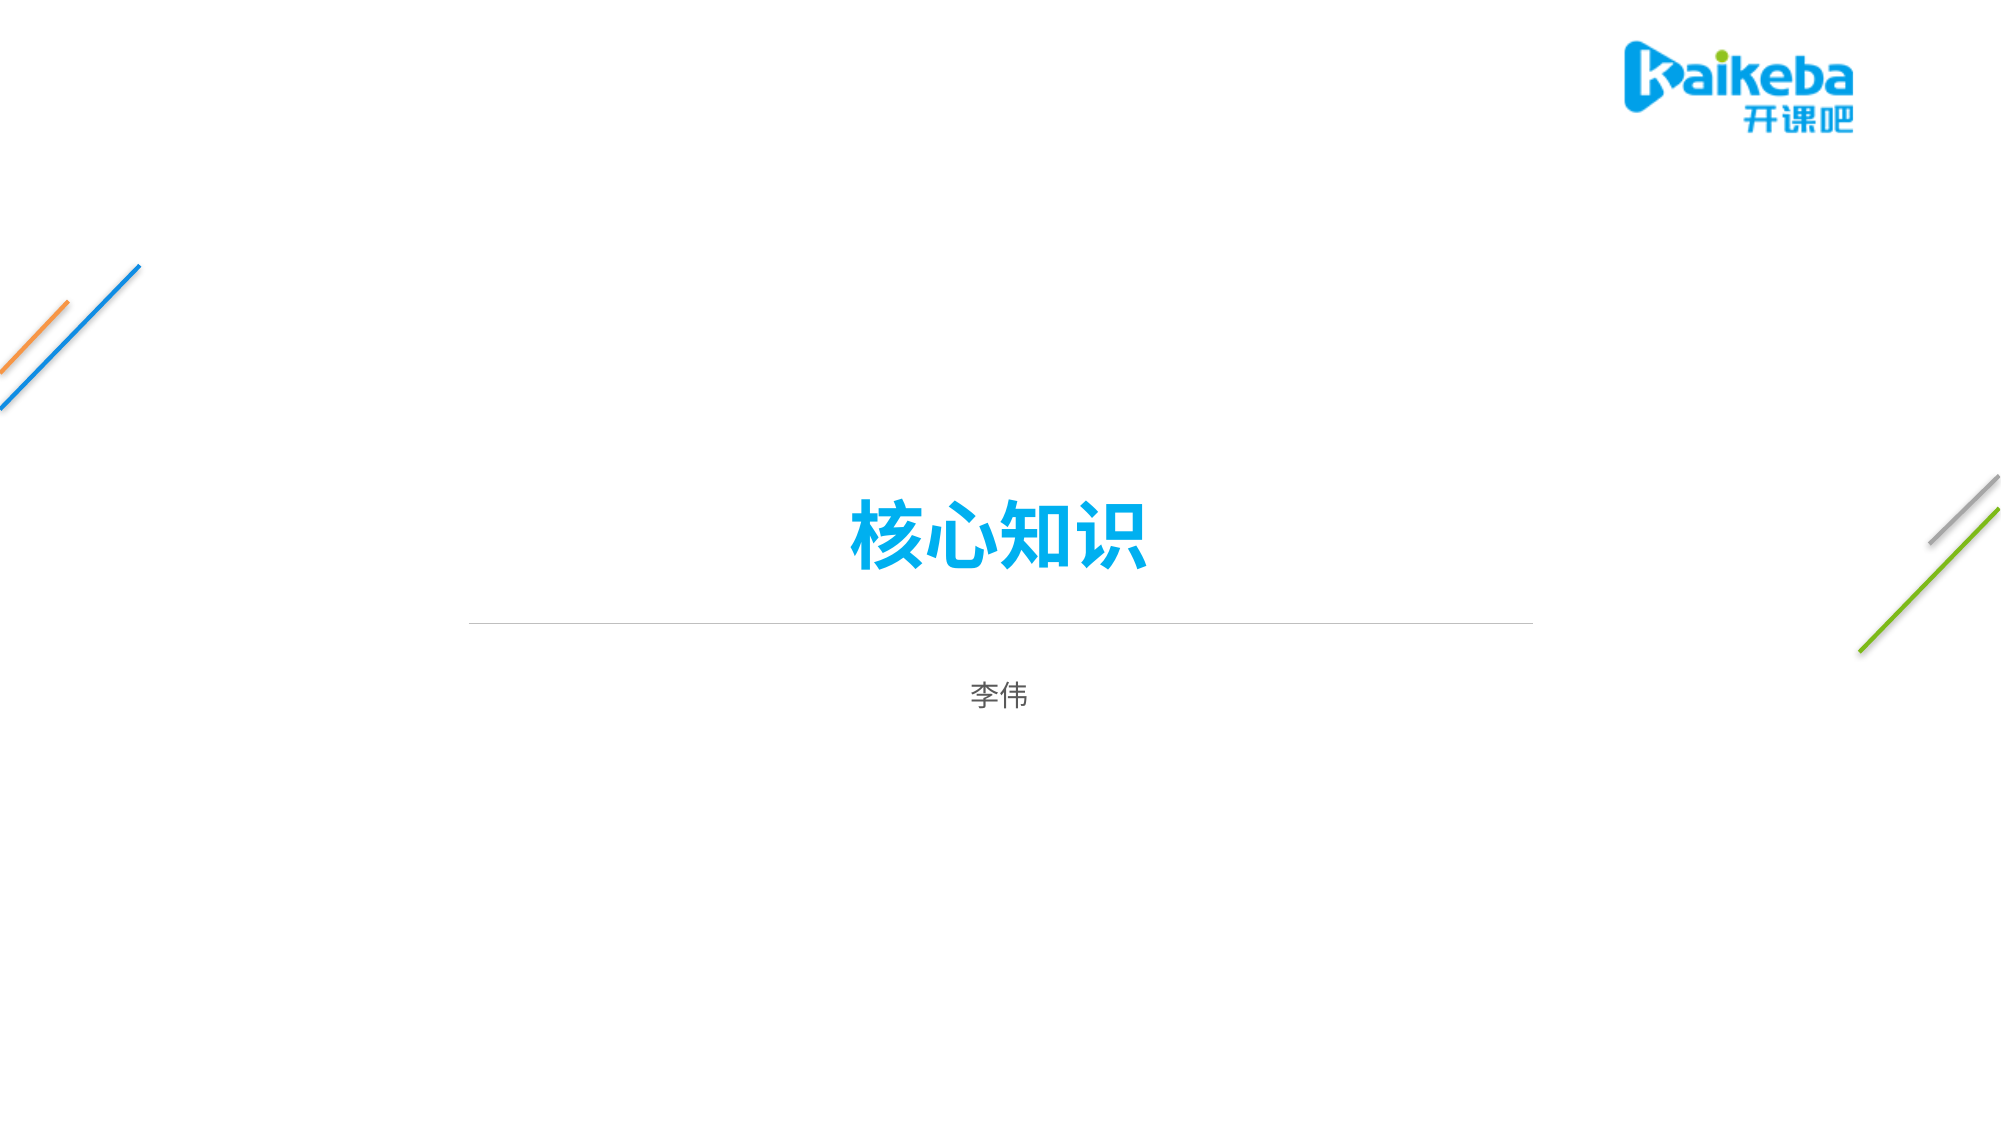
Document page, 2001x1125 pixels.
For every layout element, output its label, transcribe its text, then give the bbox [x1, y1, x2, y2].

title 核心知识 [249, 184, 1750, 588]
subtitle 李伟 [249, 652, 1750, 863]
picture [1612, 31, 1866, 143]
